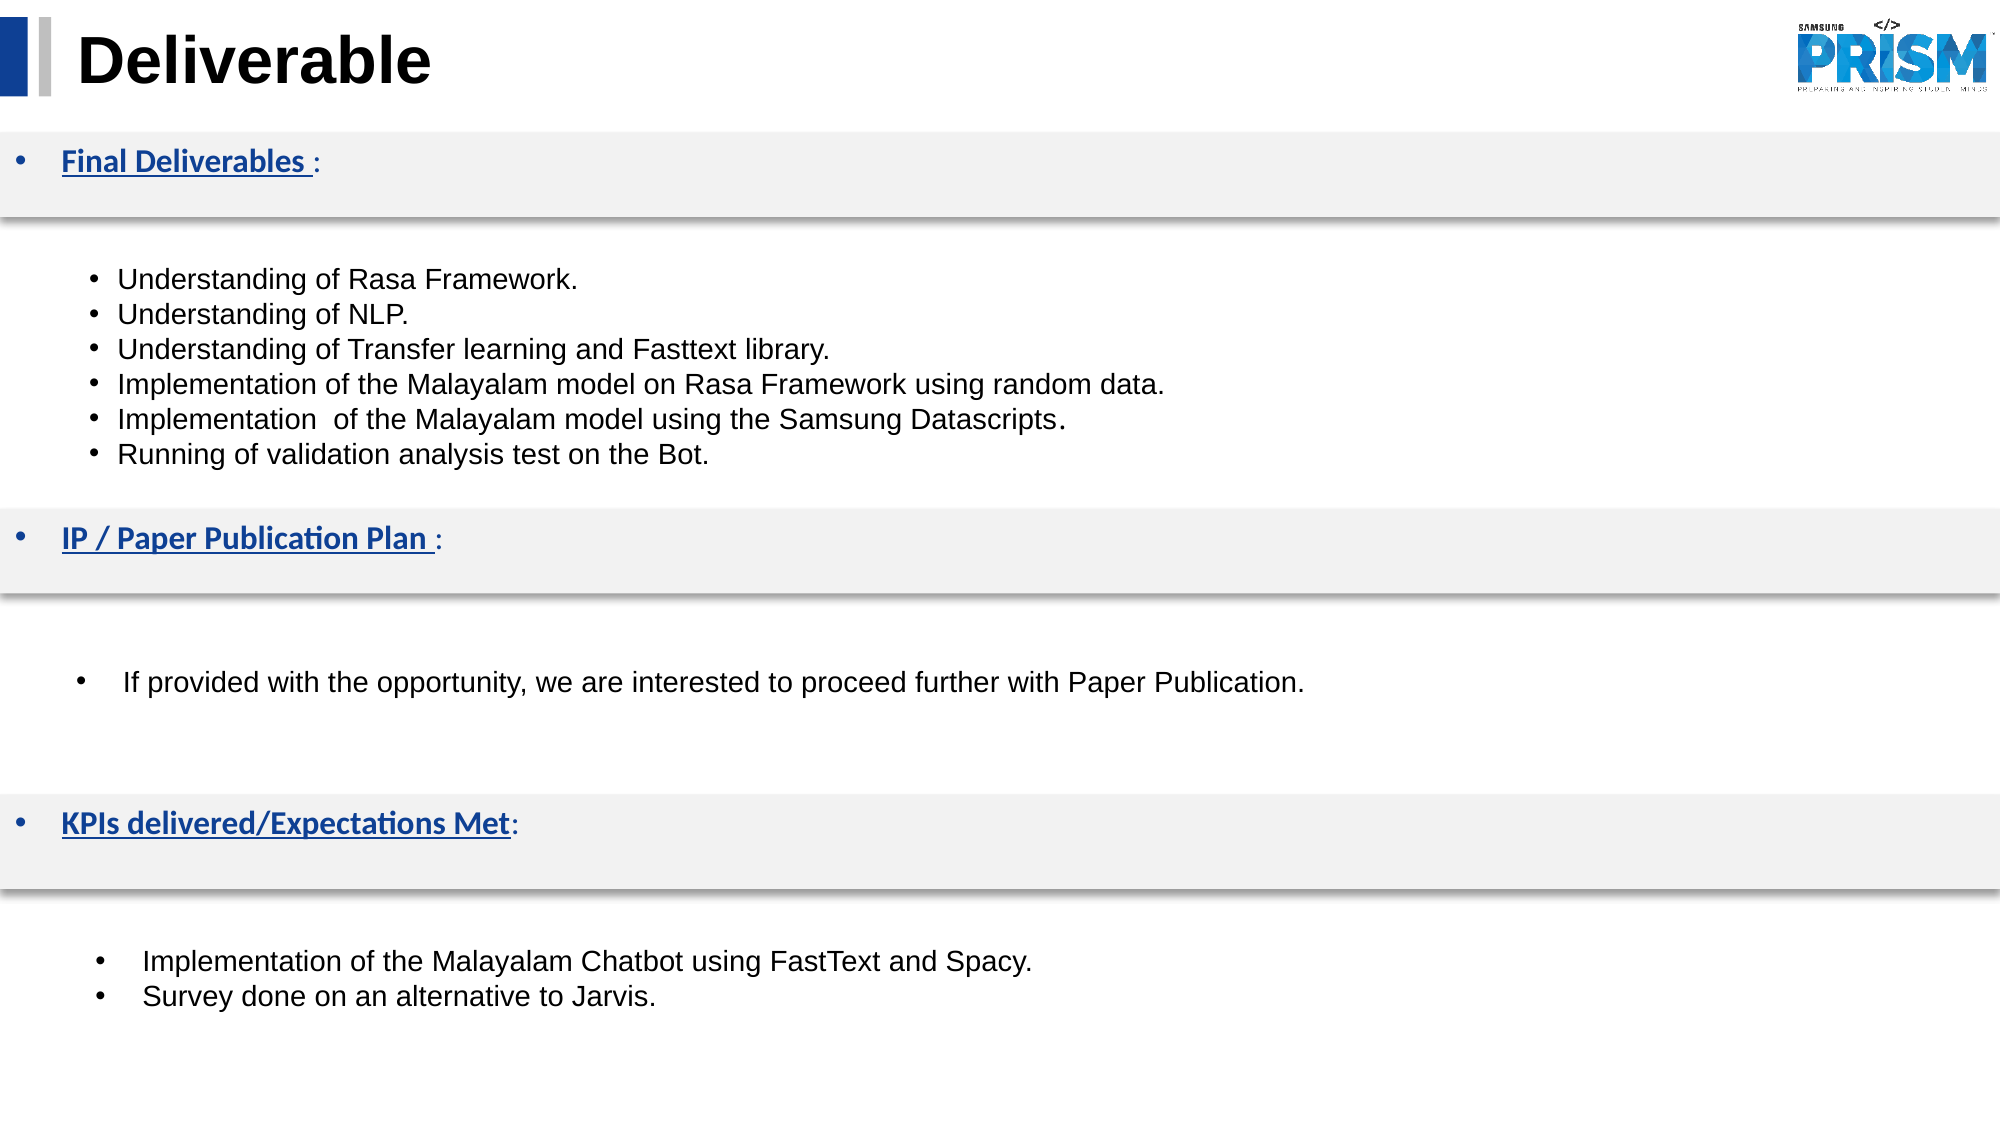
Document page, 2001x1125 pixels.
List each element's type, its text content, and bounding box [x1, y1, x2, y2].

text_box IP / Paper Publication Plan : [0, 508, 2000, 594]
text_box If provided with the opportunity, we are interested to proceed further with Paper Publication. [61, 655, 1323, 706]
text_box Understanding of Rasa Framework. Understanding of NLP. Understanding of Transfer learning and Fasttext library. Implementation of the Malayalam model on Rasa Framework using random data. Implementation of the Malayalam model using the Samsung Datascripts. Running of validation analysis test on the Bot. [58, 208, 1182, 513]
text_box Implementation of the Malayalam Chatbot using FastText and Spacy. Survey done on an alternative to Jarvis. [80, 935, 1050, 1020]
text_box Final Deliverables : [0, 132, 2000, 217]
picture [1794, 16, 2000, 96]
text_box [38, 17, 52, 97]
text_box Deliverable [62, 9, 1605, 104]
text_box [0, 17, 28, 97]
text_box KPIs delivered/Expectations Met: [0, 794, 2000, 889]
